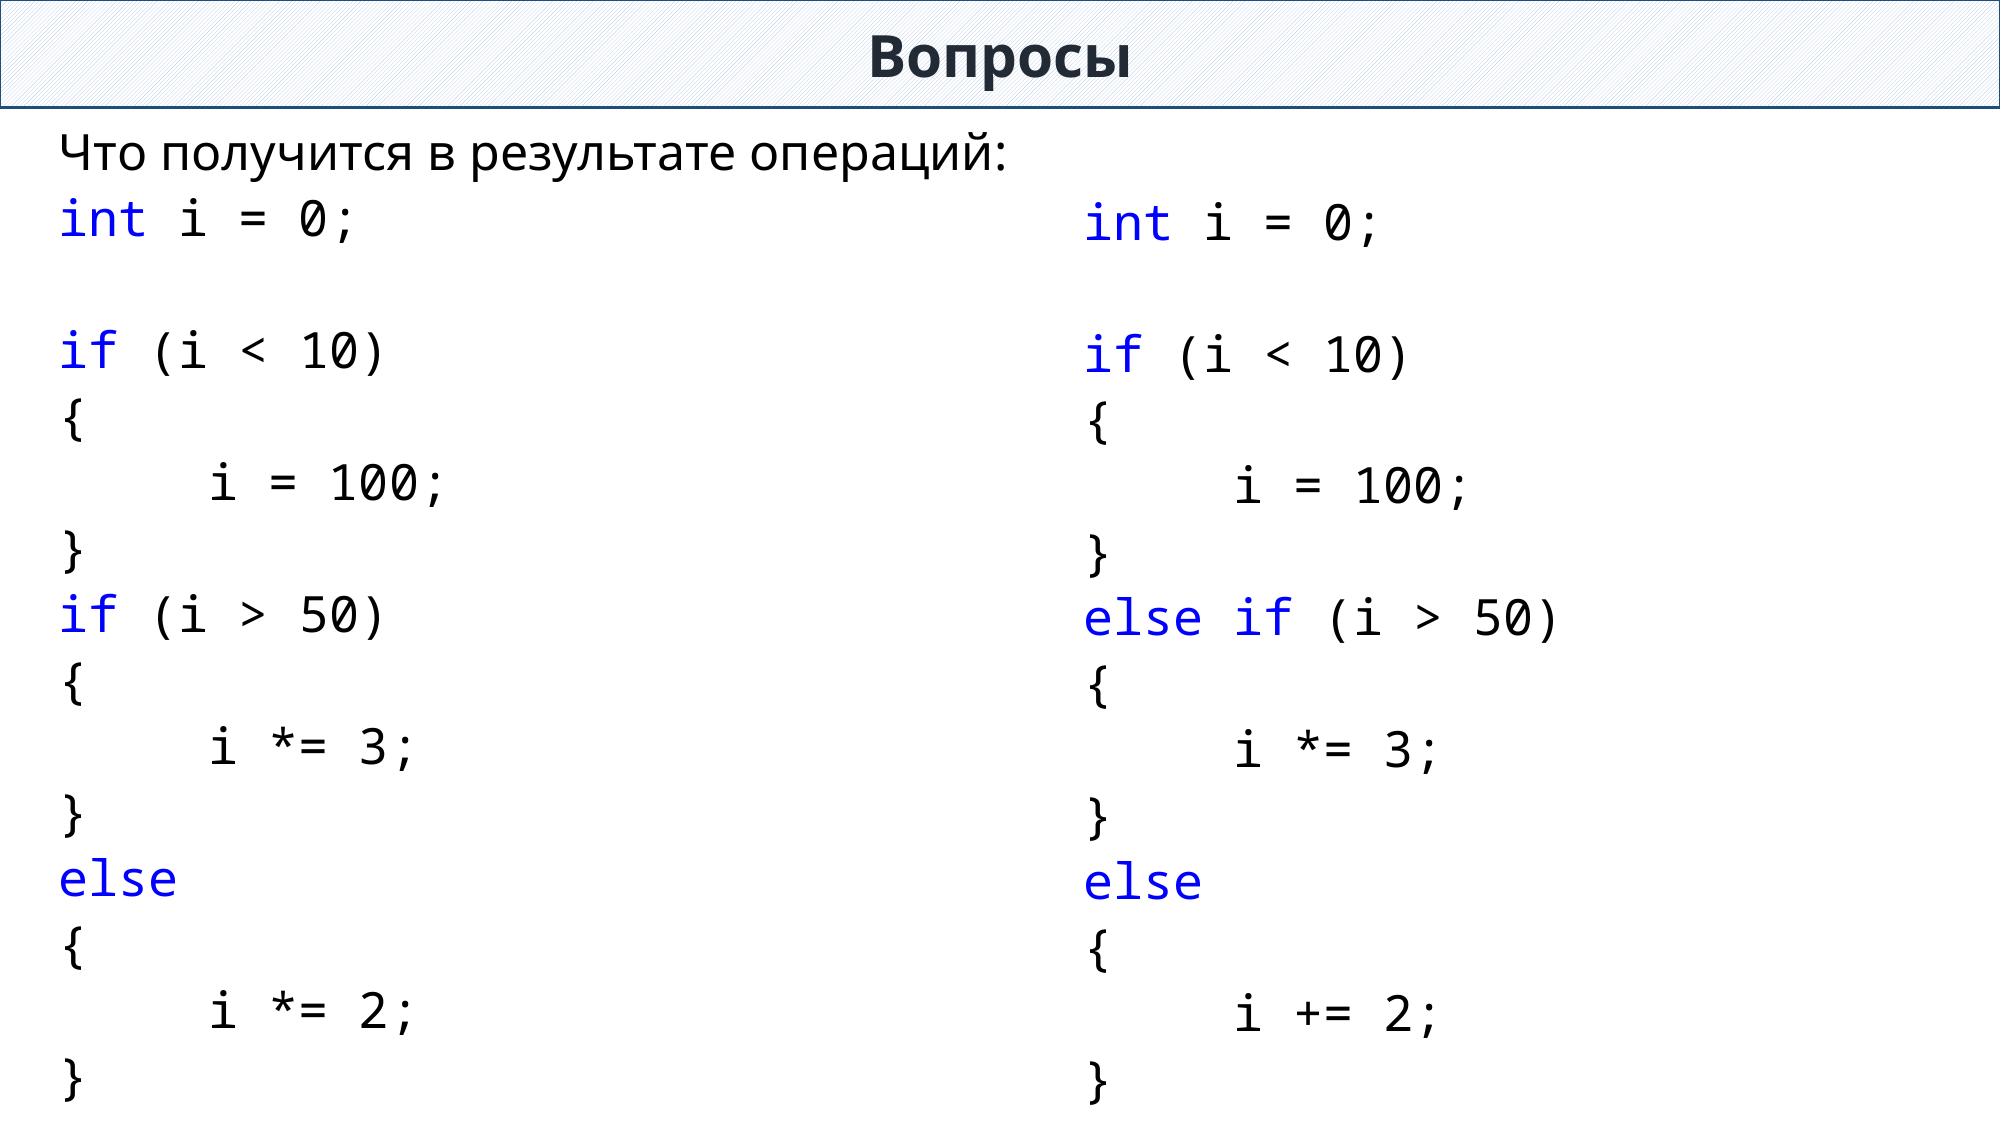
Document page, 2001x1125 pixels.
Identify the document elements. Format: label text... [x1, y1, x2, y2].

text_box int i = 0; if (i < 10) { i = 100; } else if (i > 50) { i *= 3; } else { i += 2; } [1068, 176, 2000, 1115]
text_box Вопросы [0, 0, 2000, 108]
text_box Что получится в результате операций: int i = 0; if (i < 10) { i = 100; } if (i > 50) { i *= 3; } else { i *= 2; } [0, 108, 1069, 1112]
